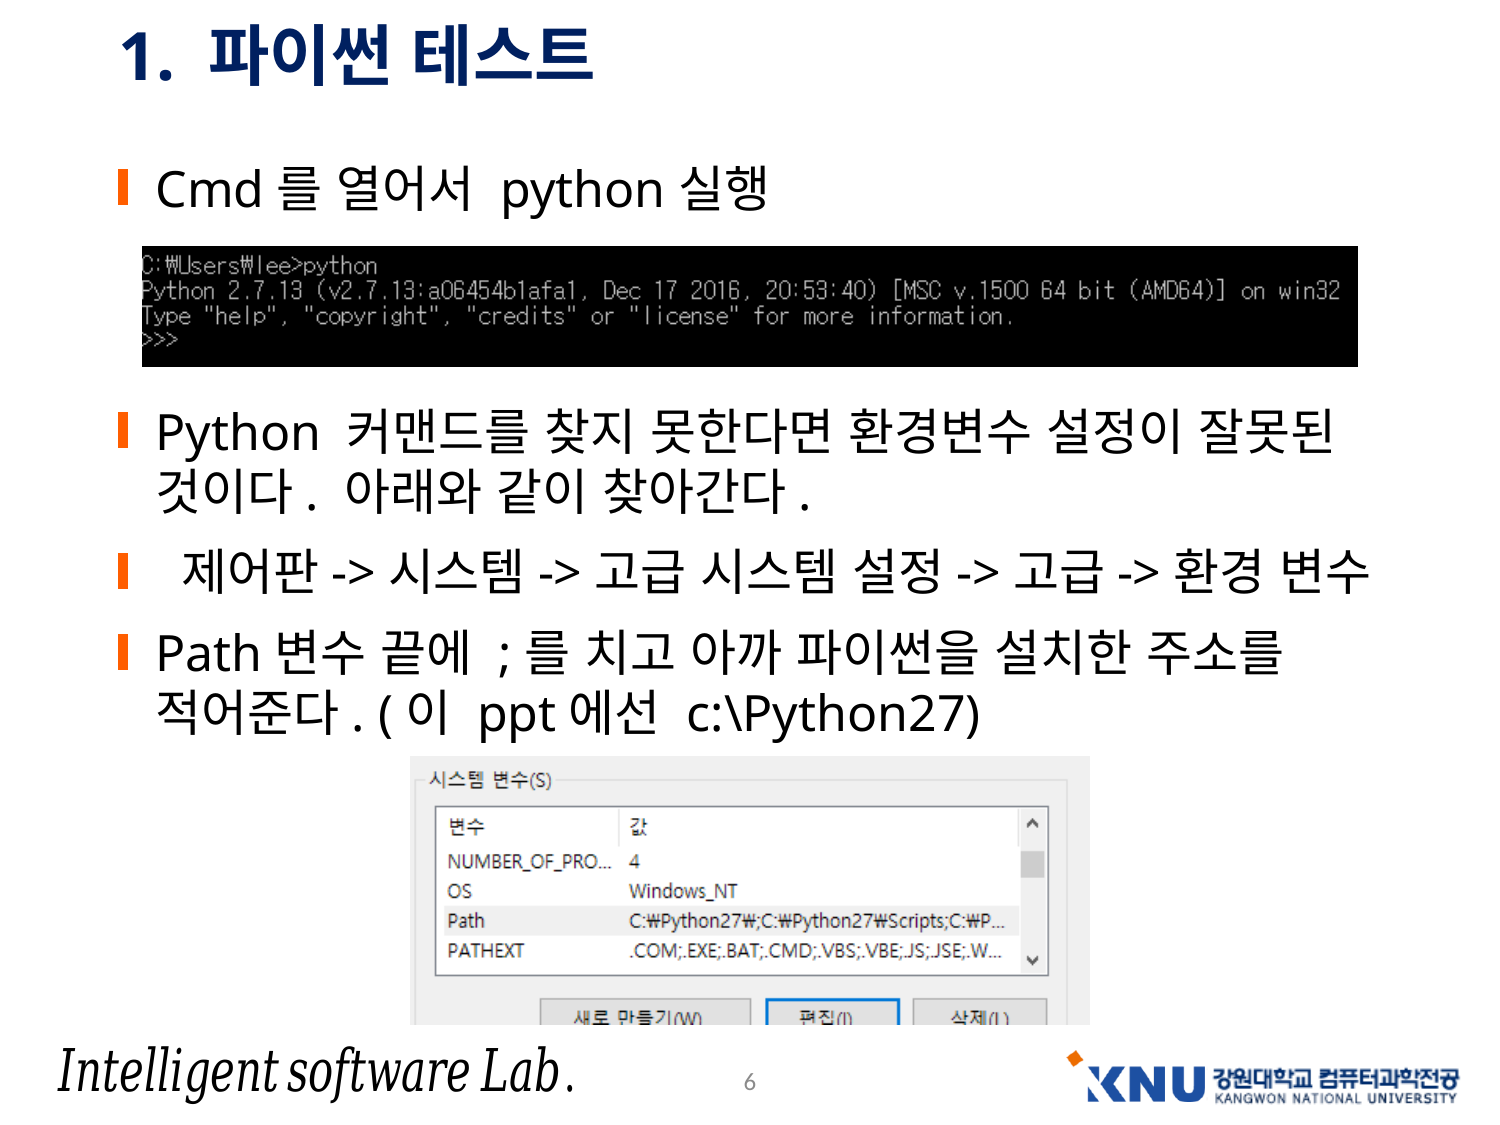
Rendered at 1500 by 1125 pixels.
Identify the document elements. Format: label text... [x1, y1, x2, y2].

picture [410, 756, 1090, 1025]
picture [118, 169, 128, 205]
title 1. 파이썬 테스트 [103, 15, 1397, 101]
picture [118, 412, 128, 448]
picture [118, 553, 128, 589]
list Cmd를 열어서 python실행 Python 커맨드를 찾지 못한다면 환경변수 설정이 잘못된 것이다. 아래와 같이 찾아간다. 제어판->시스템->고급 시스템 설정->고급->환경 변수 Path변수 끝에 ;를 치고 아까 파이썬을 설치한 주소를 적어준다. (이 ppt에선 c:\Python27) [103, 149, 1397, 1002]
picture [1206, 1063, 1468, 1106]
picture [118, 634, 128, 670]
picture [1066, 1050, 1205, 1102]
picture [142, 246, 1358, 367]
